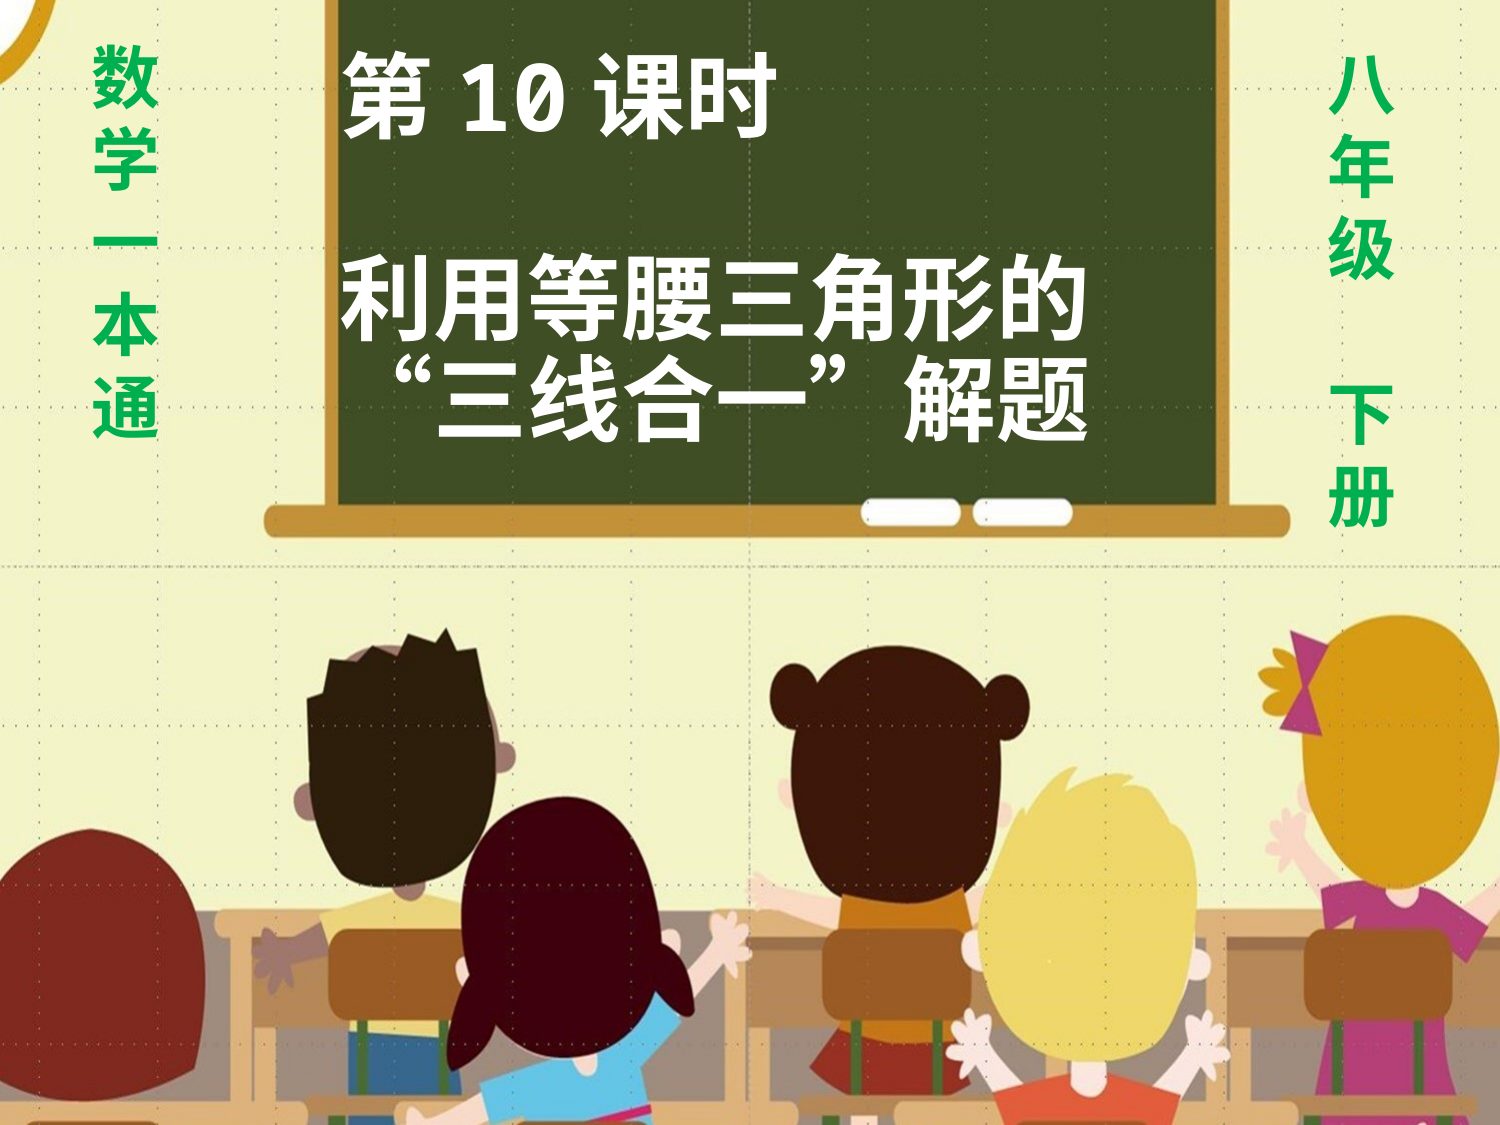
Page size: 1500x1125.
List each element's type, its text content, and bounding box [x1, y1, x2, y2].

picture [0, 0, 1500, 1125]
title 第10课时 利用等腰三角形的“三线合一”解题 [324, 34, 1216, 463]
